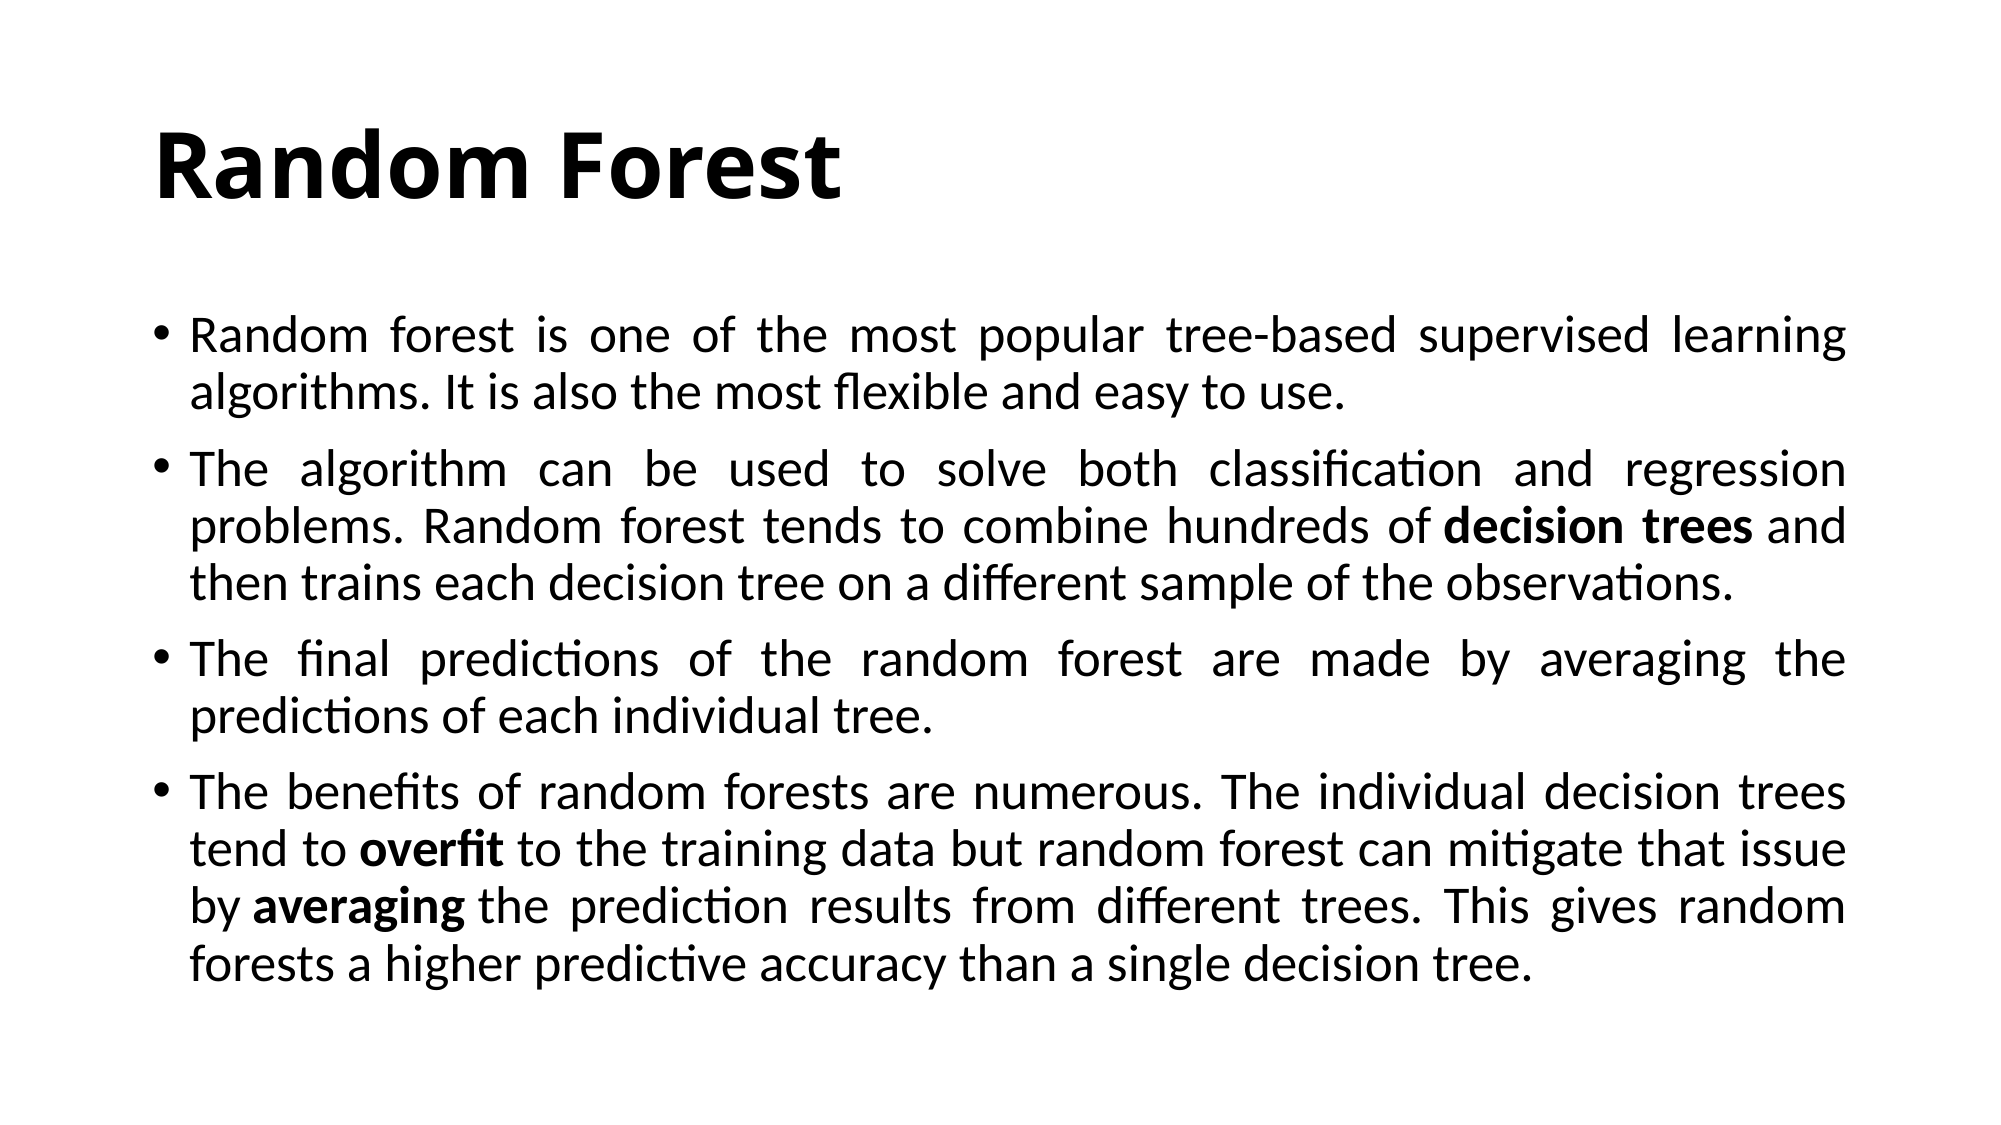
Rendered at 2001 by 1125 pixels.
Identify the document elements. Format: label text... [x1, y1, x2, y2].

list Random forest is one of the most popular tree-based supervised learning algorithms. It is also the most flexible and easy to use. The algorithm can be used to solve both classification and regression problems. Random forest tends to combine hundreds of decision trees and then trains each decision tree on a different sample of the observations. The final predictions of the random forest are made by averaging the predictions of each individual tree. The benefits of random forests are numerous. The individual decision trees tend to overfit to the training data but random forest can mitigate that issue by averaging the prediction results from different trees. This gives random forests a higher predictive accuracy than a single decision tree. [137, 299, 1863, 1014]
title Random Forest [137, 59, 1863, 278]
